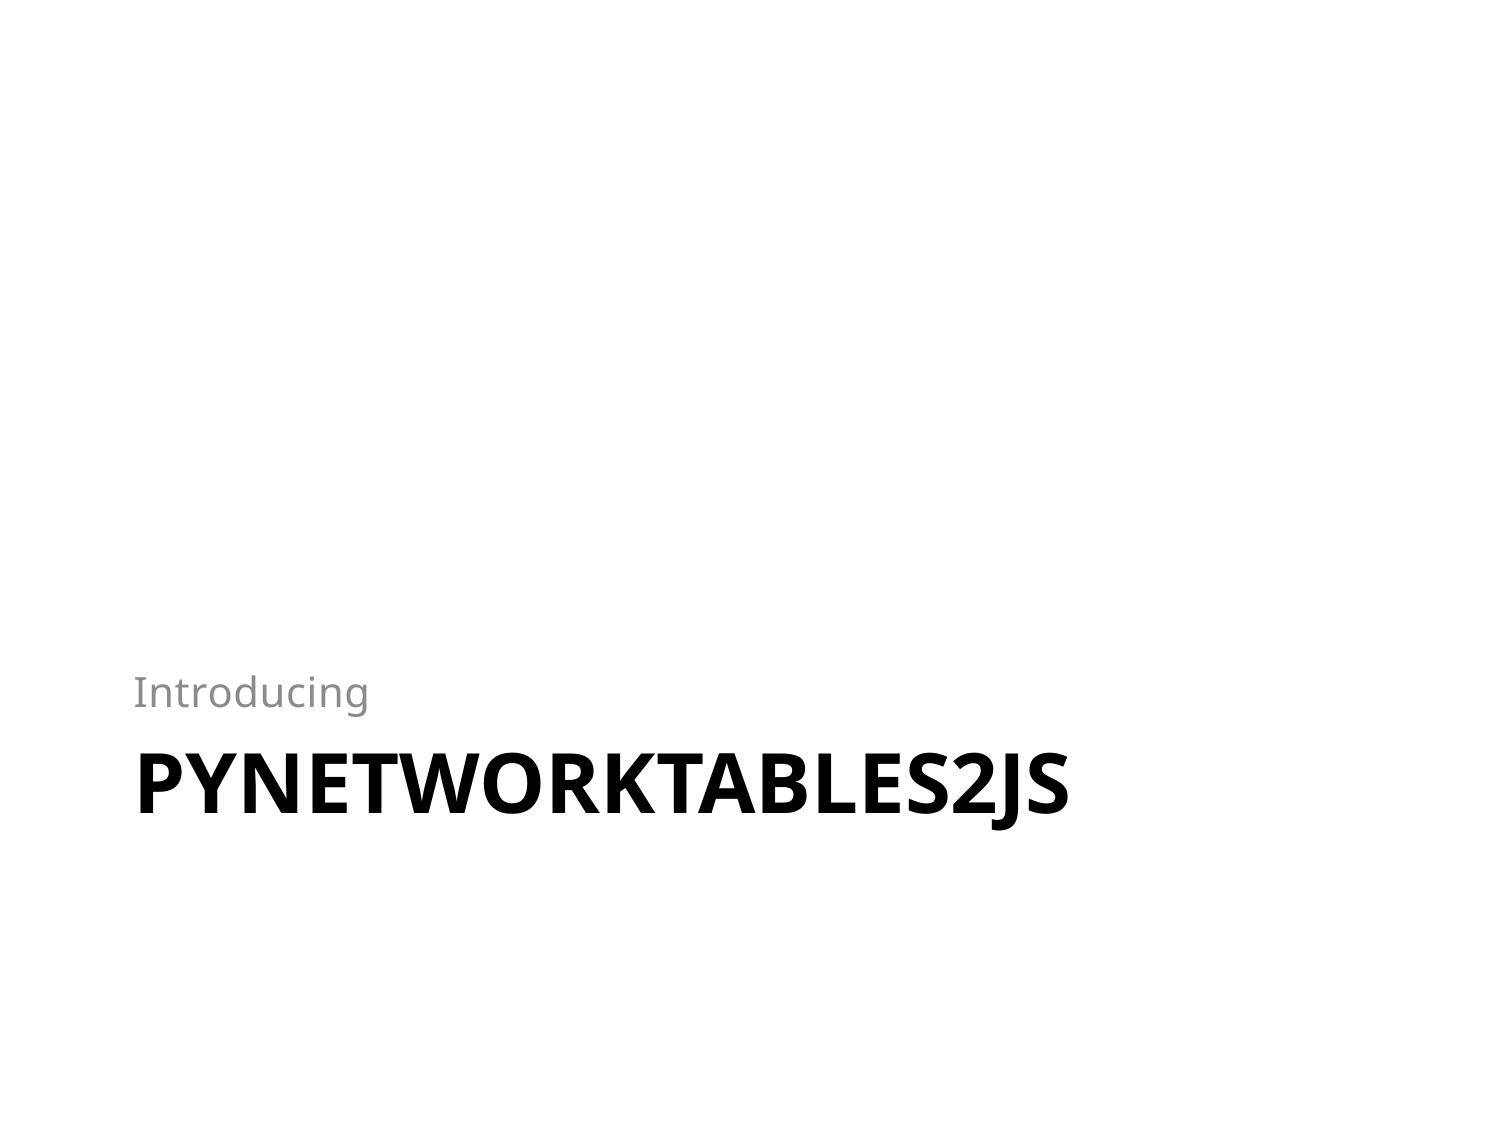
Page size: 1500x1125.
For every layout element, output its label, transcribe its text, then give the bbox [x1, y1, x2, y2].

title pynetworktables2js [118, 723, 1394, 947]
list Introducing [118, 476, 1394, 723]
